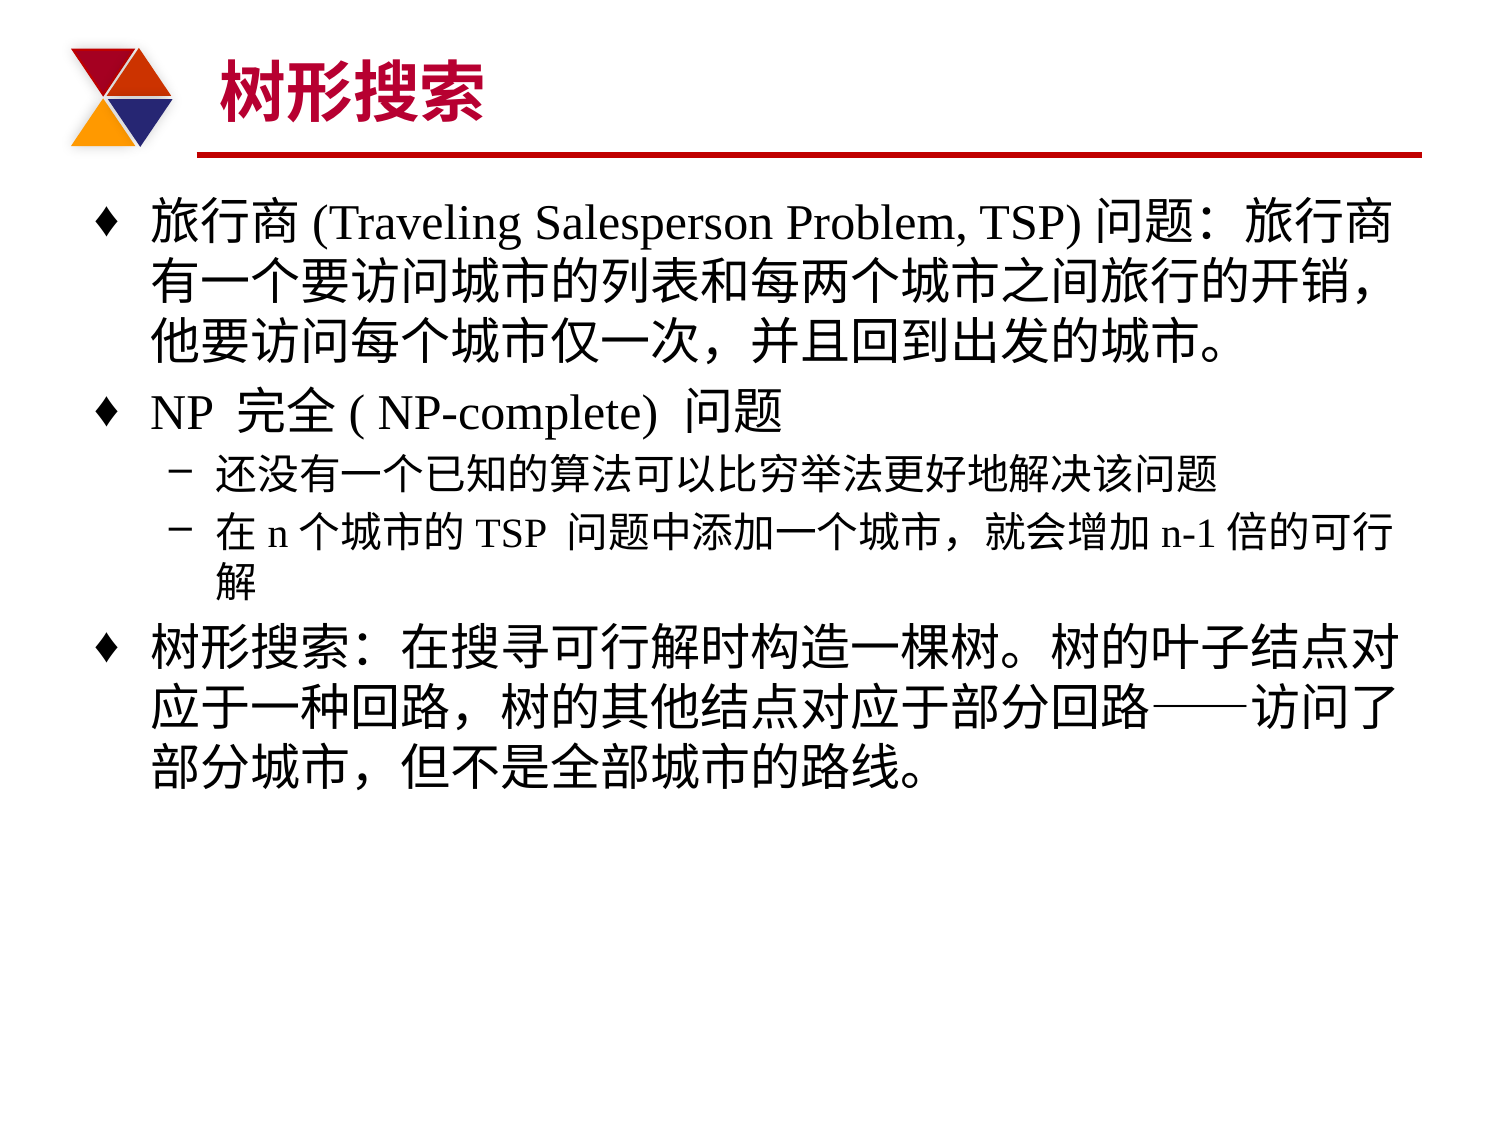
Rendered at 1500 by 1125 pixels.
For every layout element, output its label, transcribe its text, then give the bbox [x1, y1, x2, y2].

list 旅行商(Traveling Salesperson Problem, TSP)问题：旅行商有一个要访问城市的列表和每两个城市之间旅行的开销，他要访问每个城市仅一次，并且回到出发的城市。 NP 完全( NP-complete) 问题 还没有一个已知的算法可以比穷举法更好地解决该问题 在n个城市的TSP 问题中添加一个城市，就会增加n-1倍的可行解 树形搜索：在搜寻可行解时构造一棵树。树的叶子结点对应于一种回路，树的其他结点对应于部分回路——访问了部分城市，但不是全部城市的路线。 [79, 181, 1422, 1075]
title 树形搜索 [204, 36, 1405, 137]
